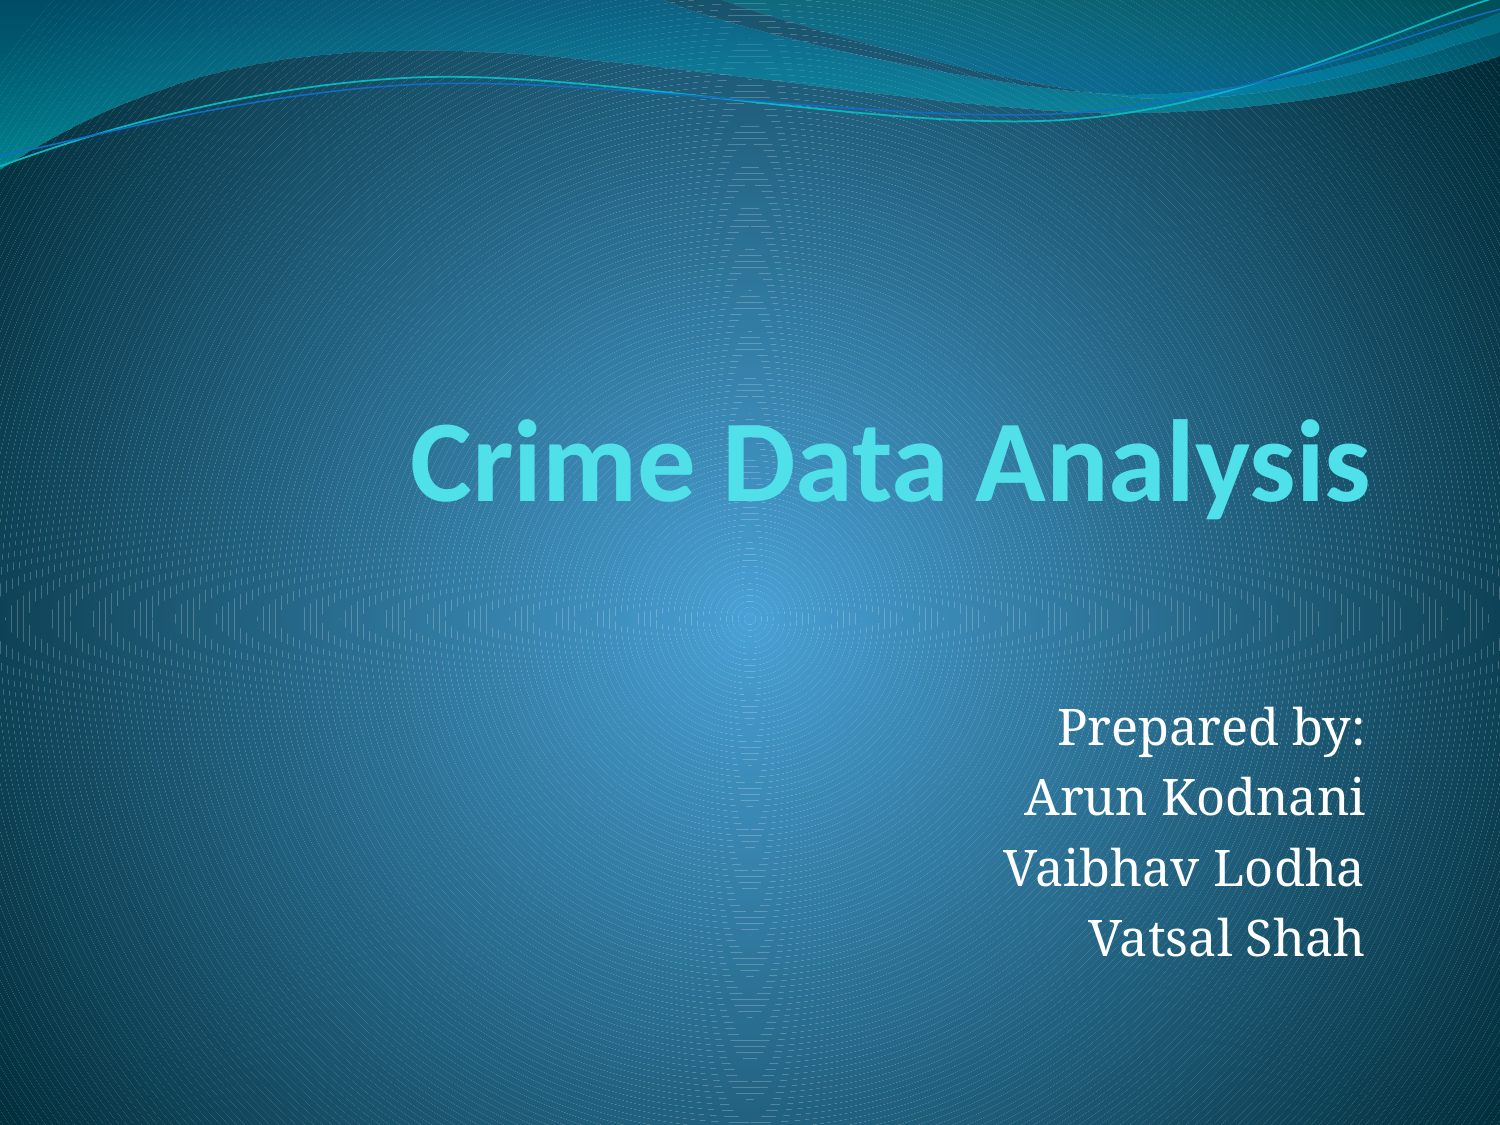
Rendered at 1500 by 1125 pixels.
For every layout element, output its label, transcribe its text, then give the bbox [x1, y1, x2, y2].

title Crime Data Analysis [87, 224, 1376, 525]
subtitle Prepared by: Arun Kodnani Vaibhav Lodha Vatsal Shah [87, 687, 1376, 975]
